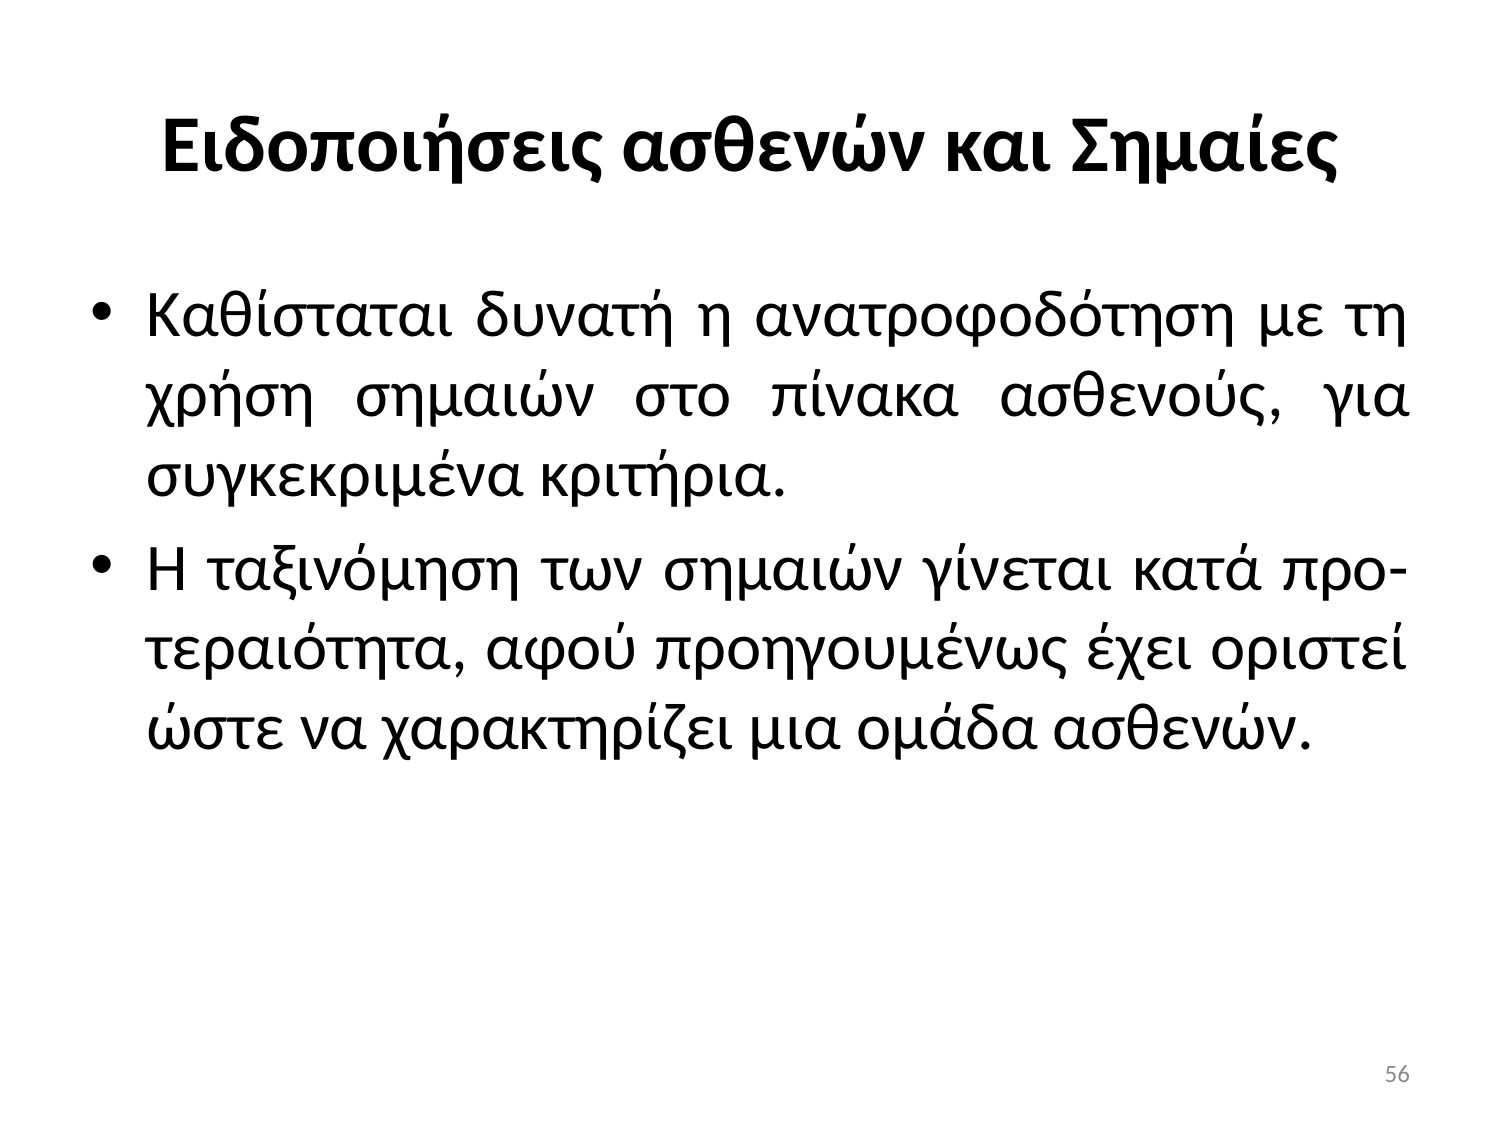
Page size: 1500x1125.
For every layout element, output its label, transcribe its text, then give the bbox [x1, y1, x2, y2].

list Καθίσταται δυνατή η ανατροφοδότηση με τη χρήση σημαιών στο πίνακα ασθενούς, για συγκεκριμένα κριτήρια. Η ταξινόμηση των σημαιών γίνεται κατά προ-τεραιότητα, αφού προηγουμένως έχει οριστεί ώστε να χαρακτηρίζει μια ομάδα ασθενών. [75, 262, 1425, 1005]
slide_number 56 [1074, 1042, 1425, 1103]
title Ειδοποιήσεις ασθενών και Σημαίες [75, 45, 1425, 233]
